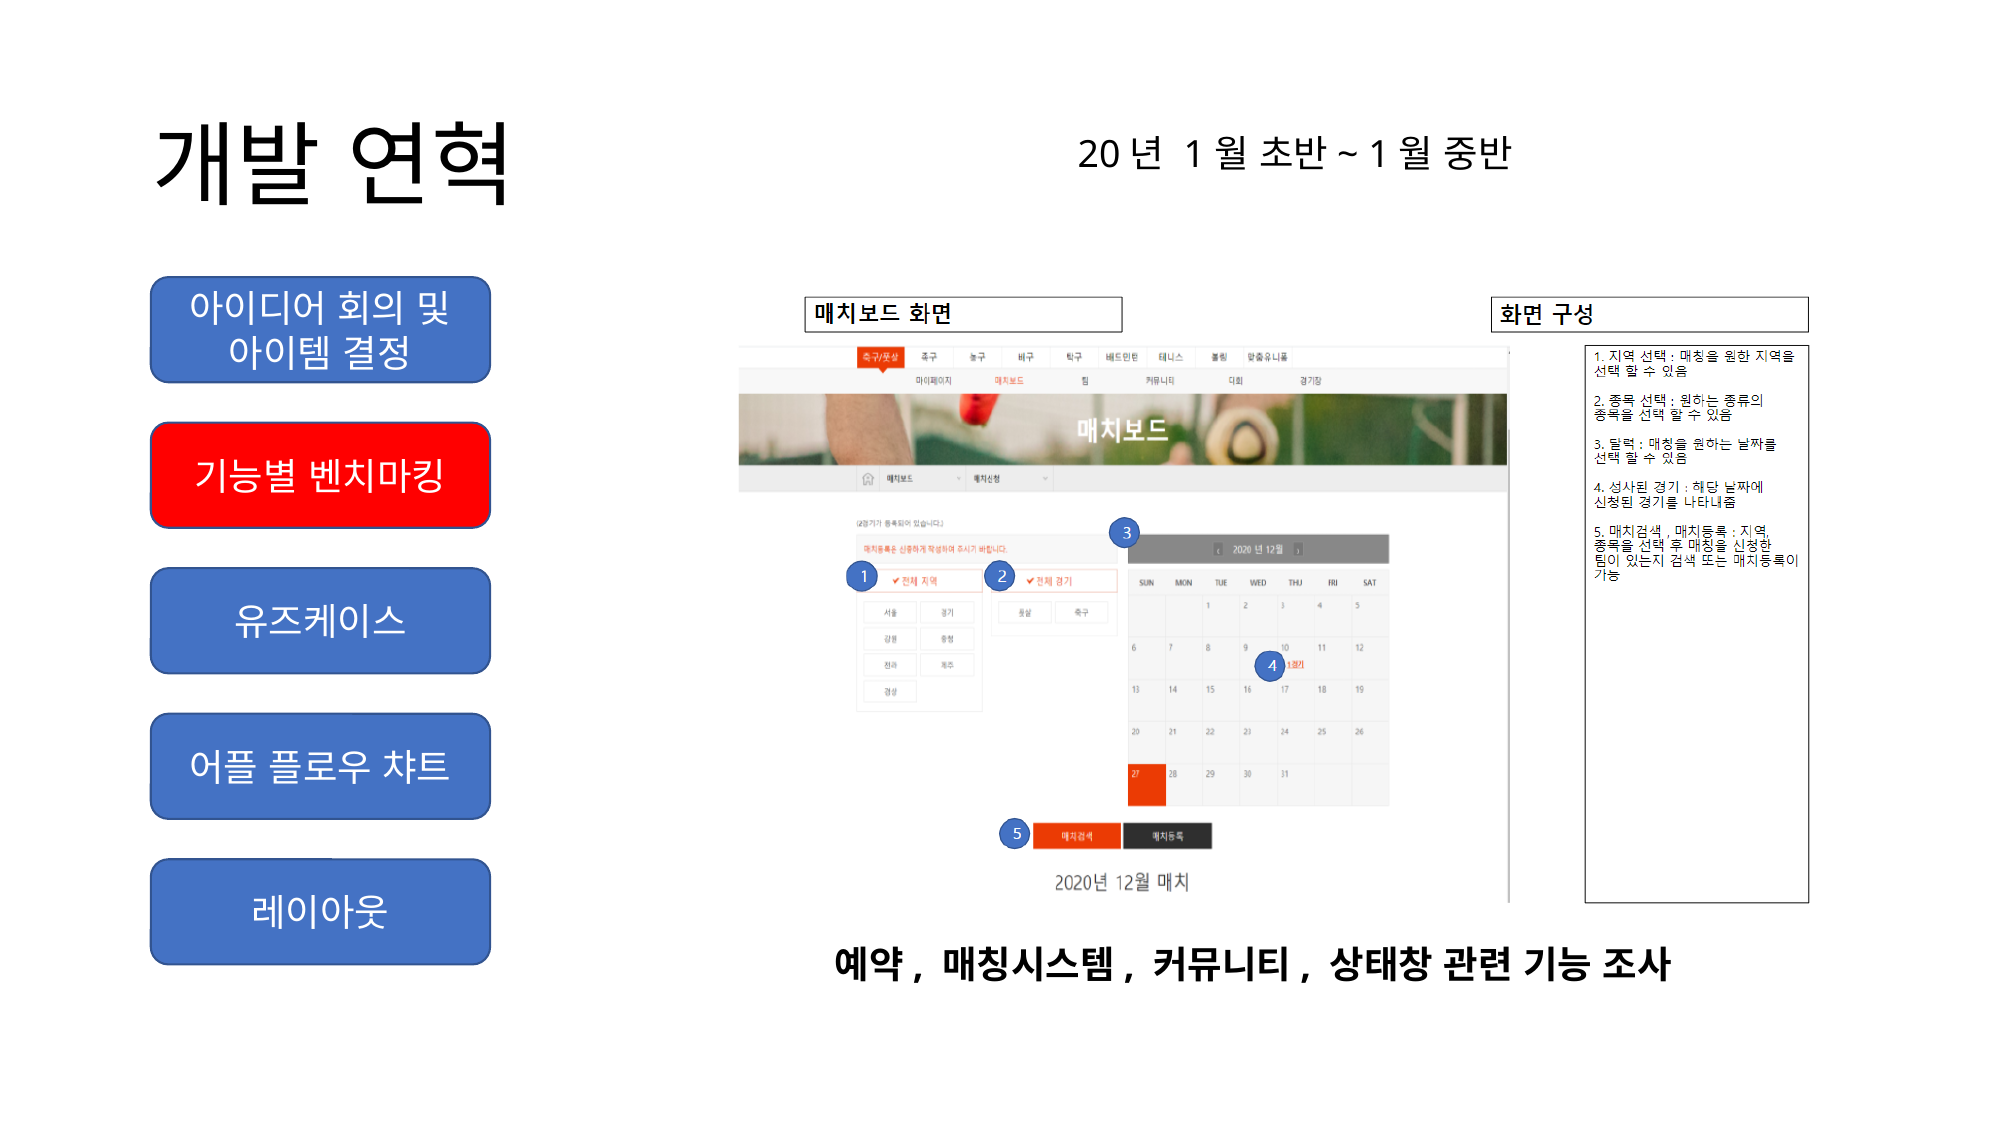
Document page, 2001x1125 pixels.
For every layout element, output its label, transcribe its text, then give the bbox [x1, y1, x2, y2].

title 개발 연혁 [137, 59, 1863, 278]
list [733, 280, 1880, 910]
text_box 20년 1월 초반~ 1월 중반 [1062, 122, 1693, 183]
text_box 기능별 벤치마킹 [149, 421, 492, 529]
text_box 유즈케이스 [149, 567, 492, 675]
text_box 어플 플로우 챠트 [149, 712, 492, 820]
text_box 예약, 매칭시스템, 커뮤니티, 상태창 관련 기능 조사 [819, 933, 1769, 994]
text_box 레이아웃 [149, 858, 492, 966]
text_box 아이디어 회의 및 아이템 결정 [149, 276, 492, 384]
